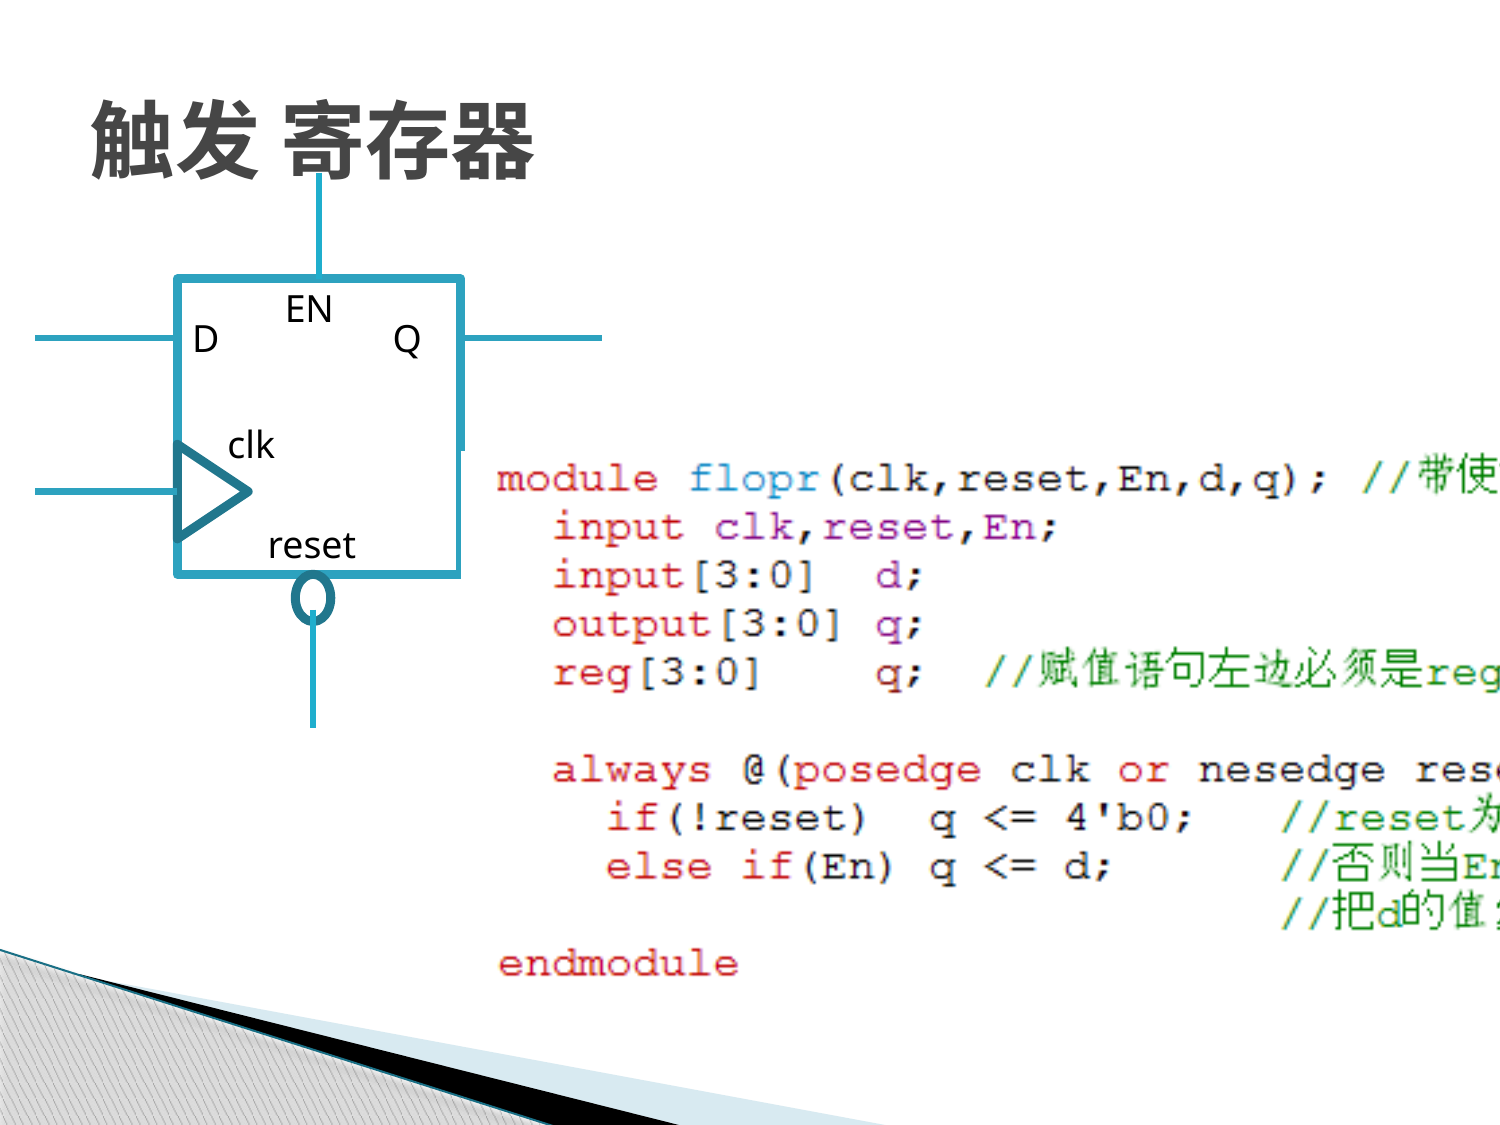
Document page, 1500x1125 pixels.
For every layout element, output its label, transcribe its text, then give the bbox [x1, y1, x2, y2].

text_box [172, 439, 253, 544]
text_box Q [378, 307, 497, 368]
title 触发 寄存器 [75, 45, 1425, 233]
text_box [324, 274, 465, 307]
text_box [290, 574, 336, 626]
text_box [173, 338, 465, 579]
text_box D [177, 307, 296, 368]
text_box clk [212, 414, 331, 474]
text_box EN [270, 277, 389, 338]
text_box reset [252, 513, 438, 574]
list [461, 450, 1500, 1014]
text_box [173, 274, 313, 335]
